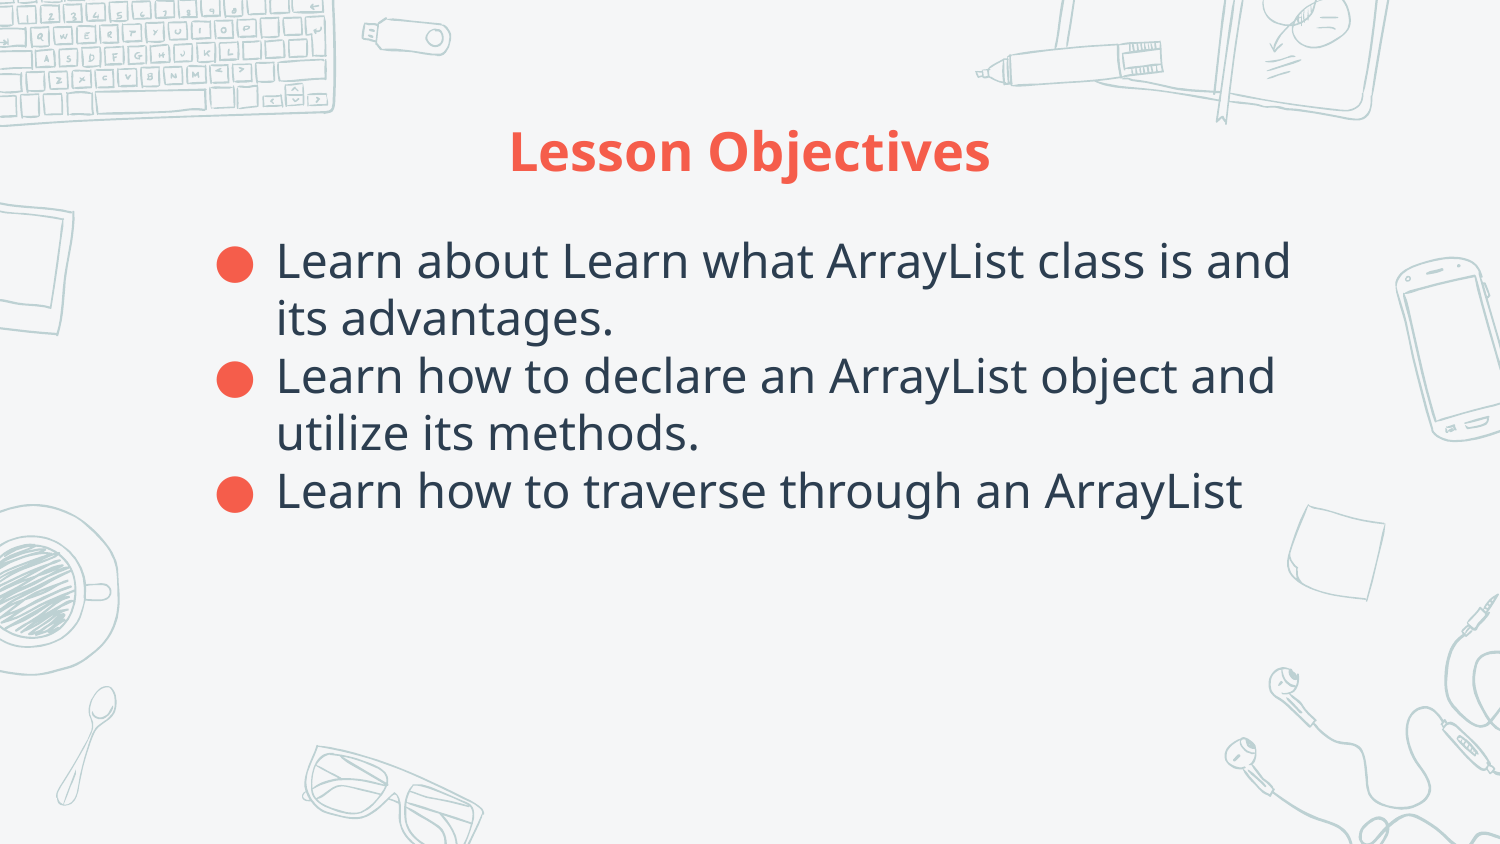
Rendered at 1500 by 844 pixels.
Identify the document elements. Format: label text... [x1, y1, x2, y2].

title Lesson Objectives [185, 102, 1315, 198]
list Learn about Learn what ArrayList class is and its advantages. Learn how to declare an ArrayList object and utilize its methods. Learn how to traverse through an ArrayList [185, 215, 1315, 790]
